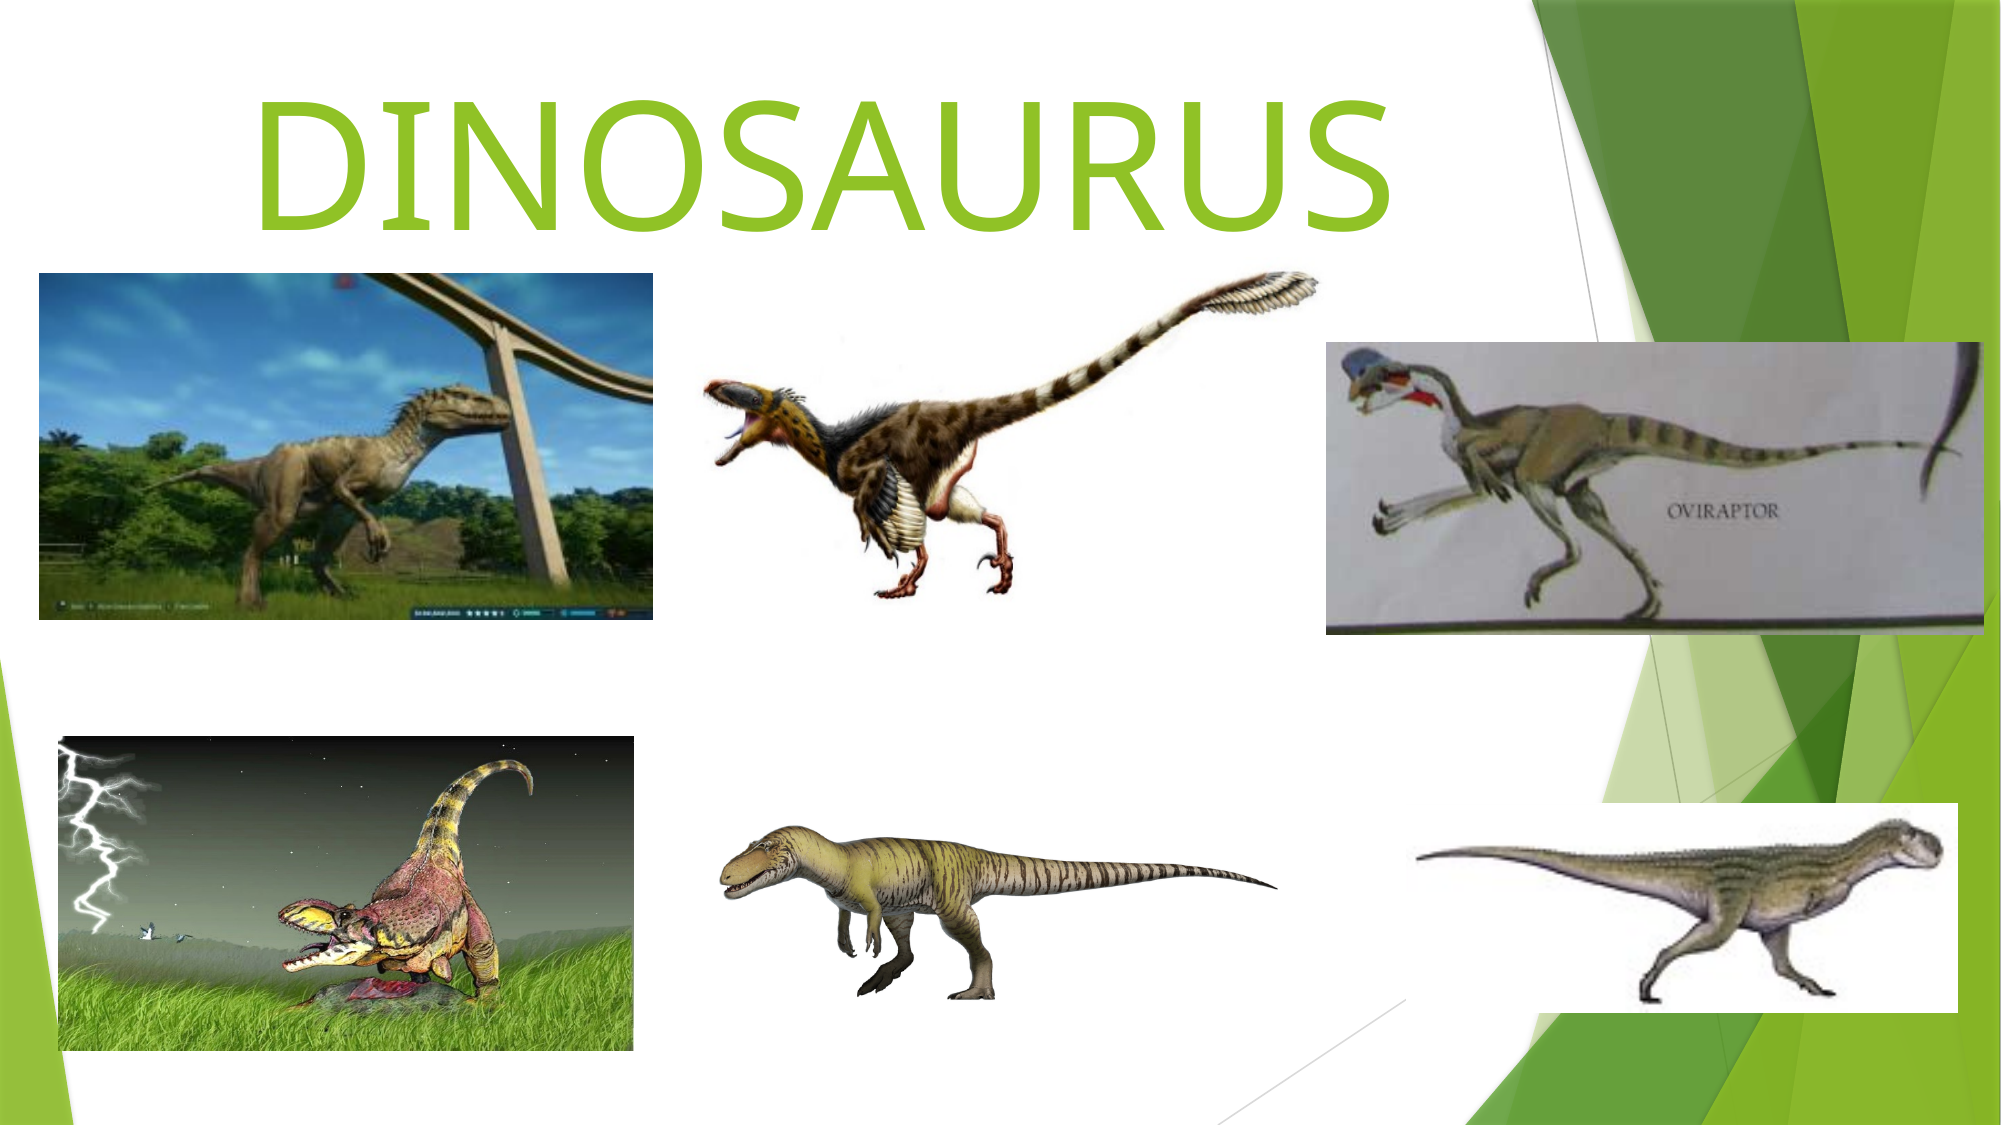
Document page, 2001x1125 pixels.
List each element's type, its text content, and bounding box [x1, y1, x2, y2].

picture [58, 735, 634, 1052]
picture [38, 273, 654, 620]
picture [702, 764, 1304, 1052]
title DINOSAURUS 2 [230, 43, 1526, 211]
picture [678, 257, 1984, 636]
picture [1405, 802, 1958, 1013]
